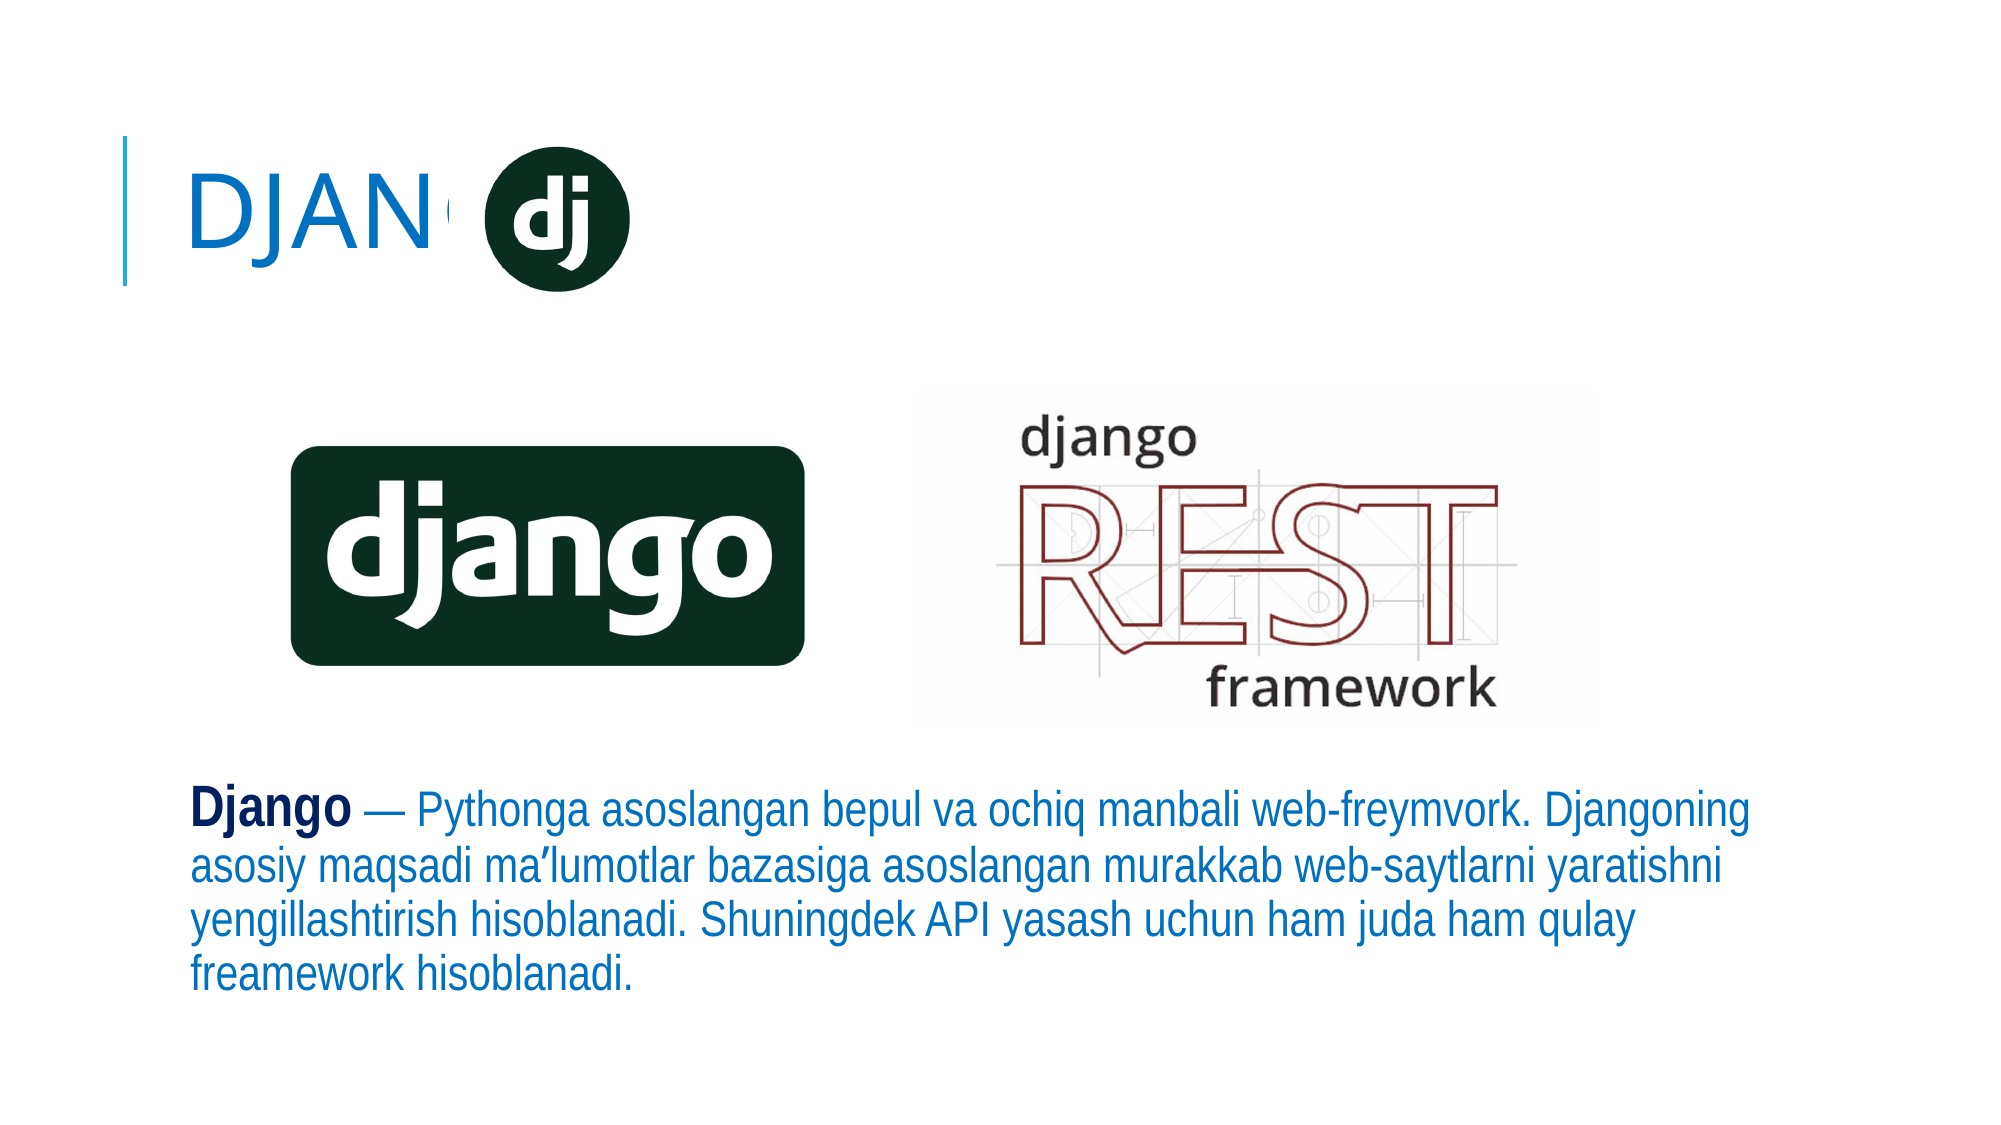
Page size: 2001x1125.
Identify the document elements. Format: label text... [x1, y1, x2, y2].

picture [449, 111, 665, 327]
picture [267, 380, 827, 731]
list Django — Pythonga asoslangan bepul va ochiq manbali web-freymvork. Djangoning asosiy maqsadi maʼlumotlar bazasiga asoslangan murakkab web-saytlarni yaratishni yengillashtirish hisoblanadi. Shuningdek API yasash uchun ham juda ham qulay freamework hisoblanadi. [168, 768, 1763, 1035]
title Django [168, 96, 1763, 342]
picture [916, 388, 1600, 731]
